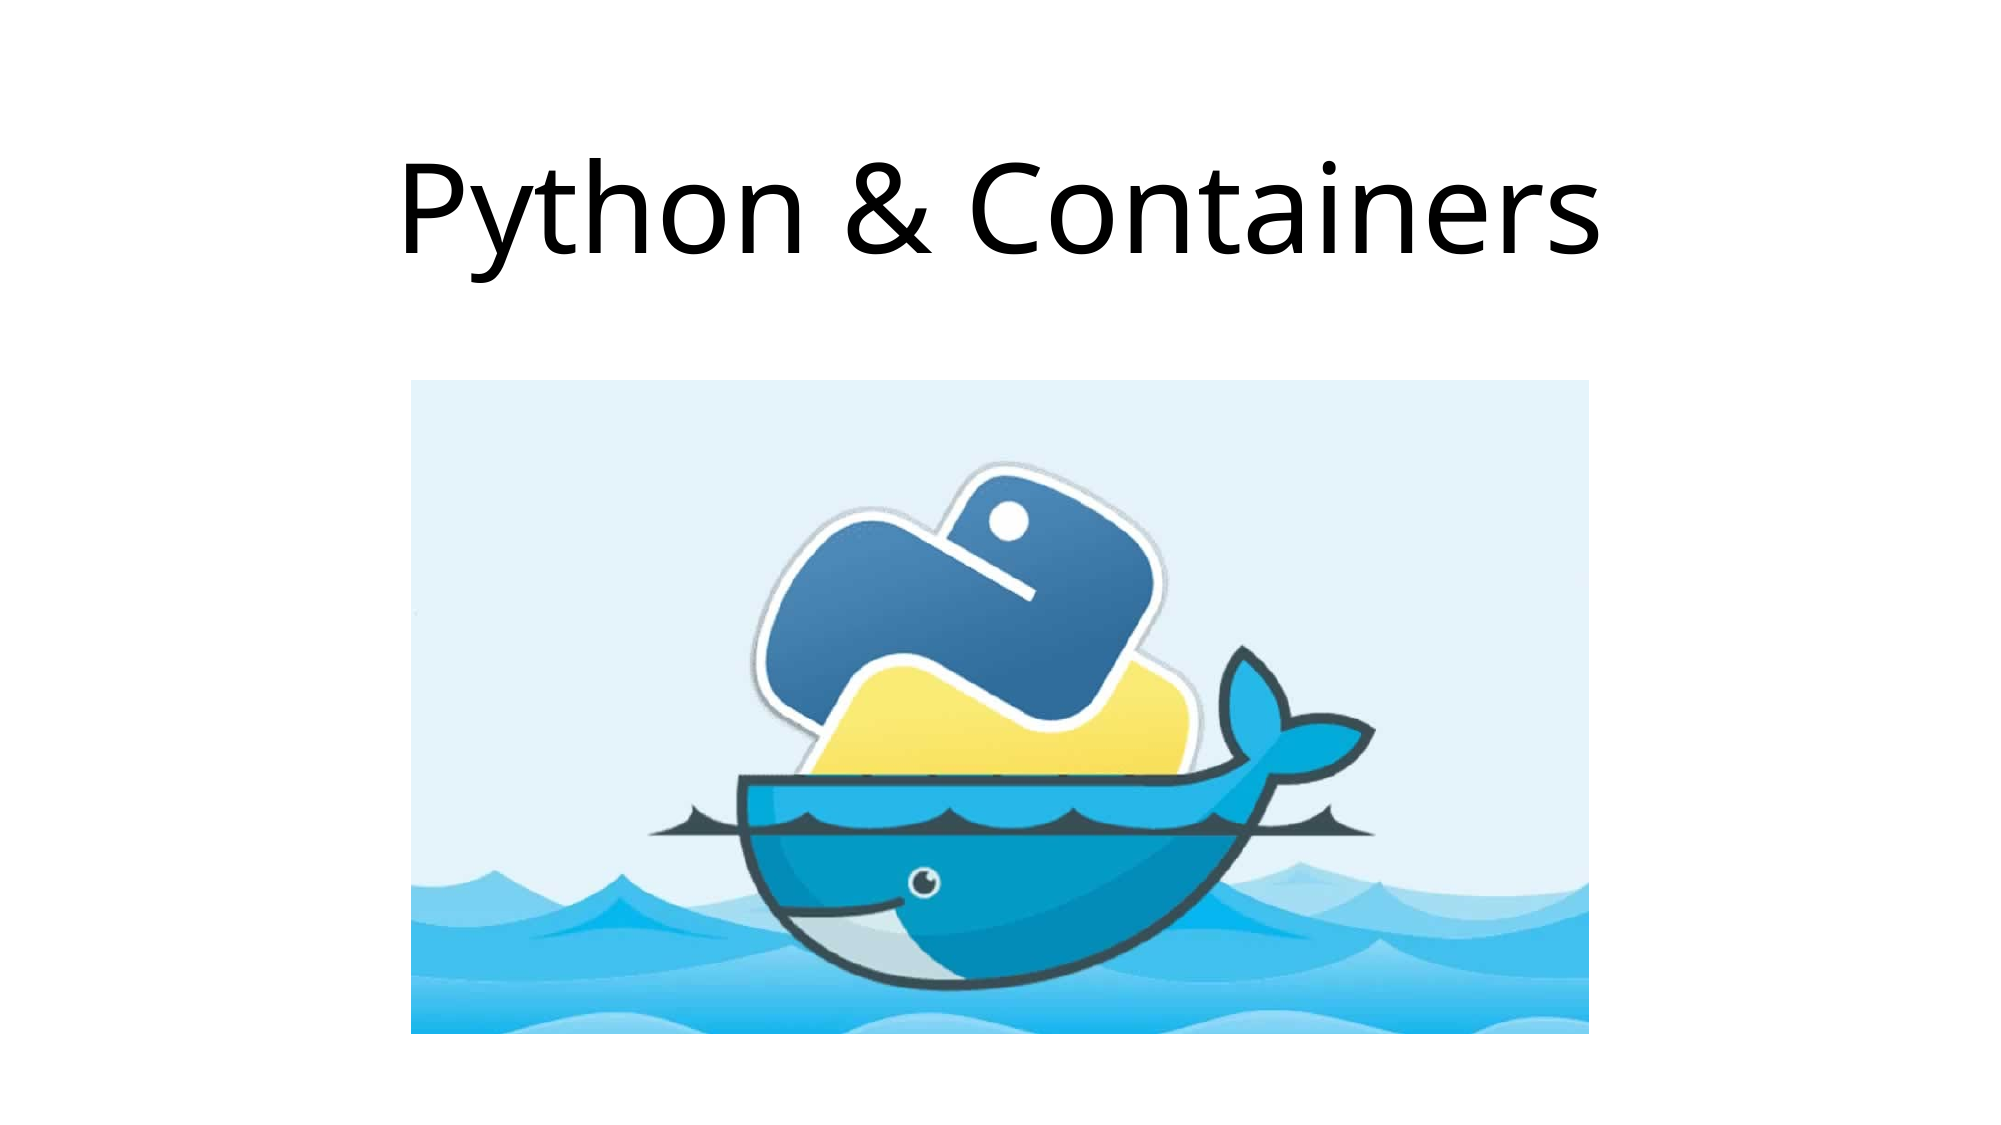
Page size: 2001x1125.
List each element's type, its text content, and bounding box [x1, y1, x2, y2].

picture [411, 380, 1589, 1034]
title Python & Containers [249, 115, 1750, 289]
